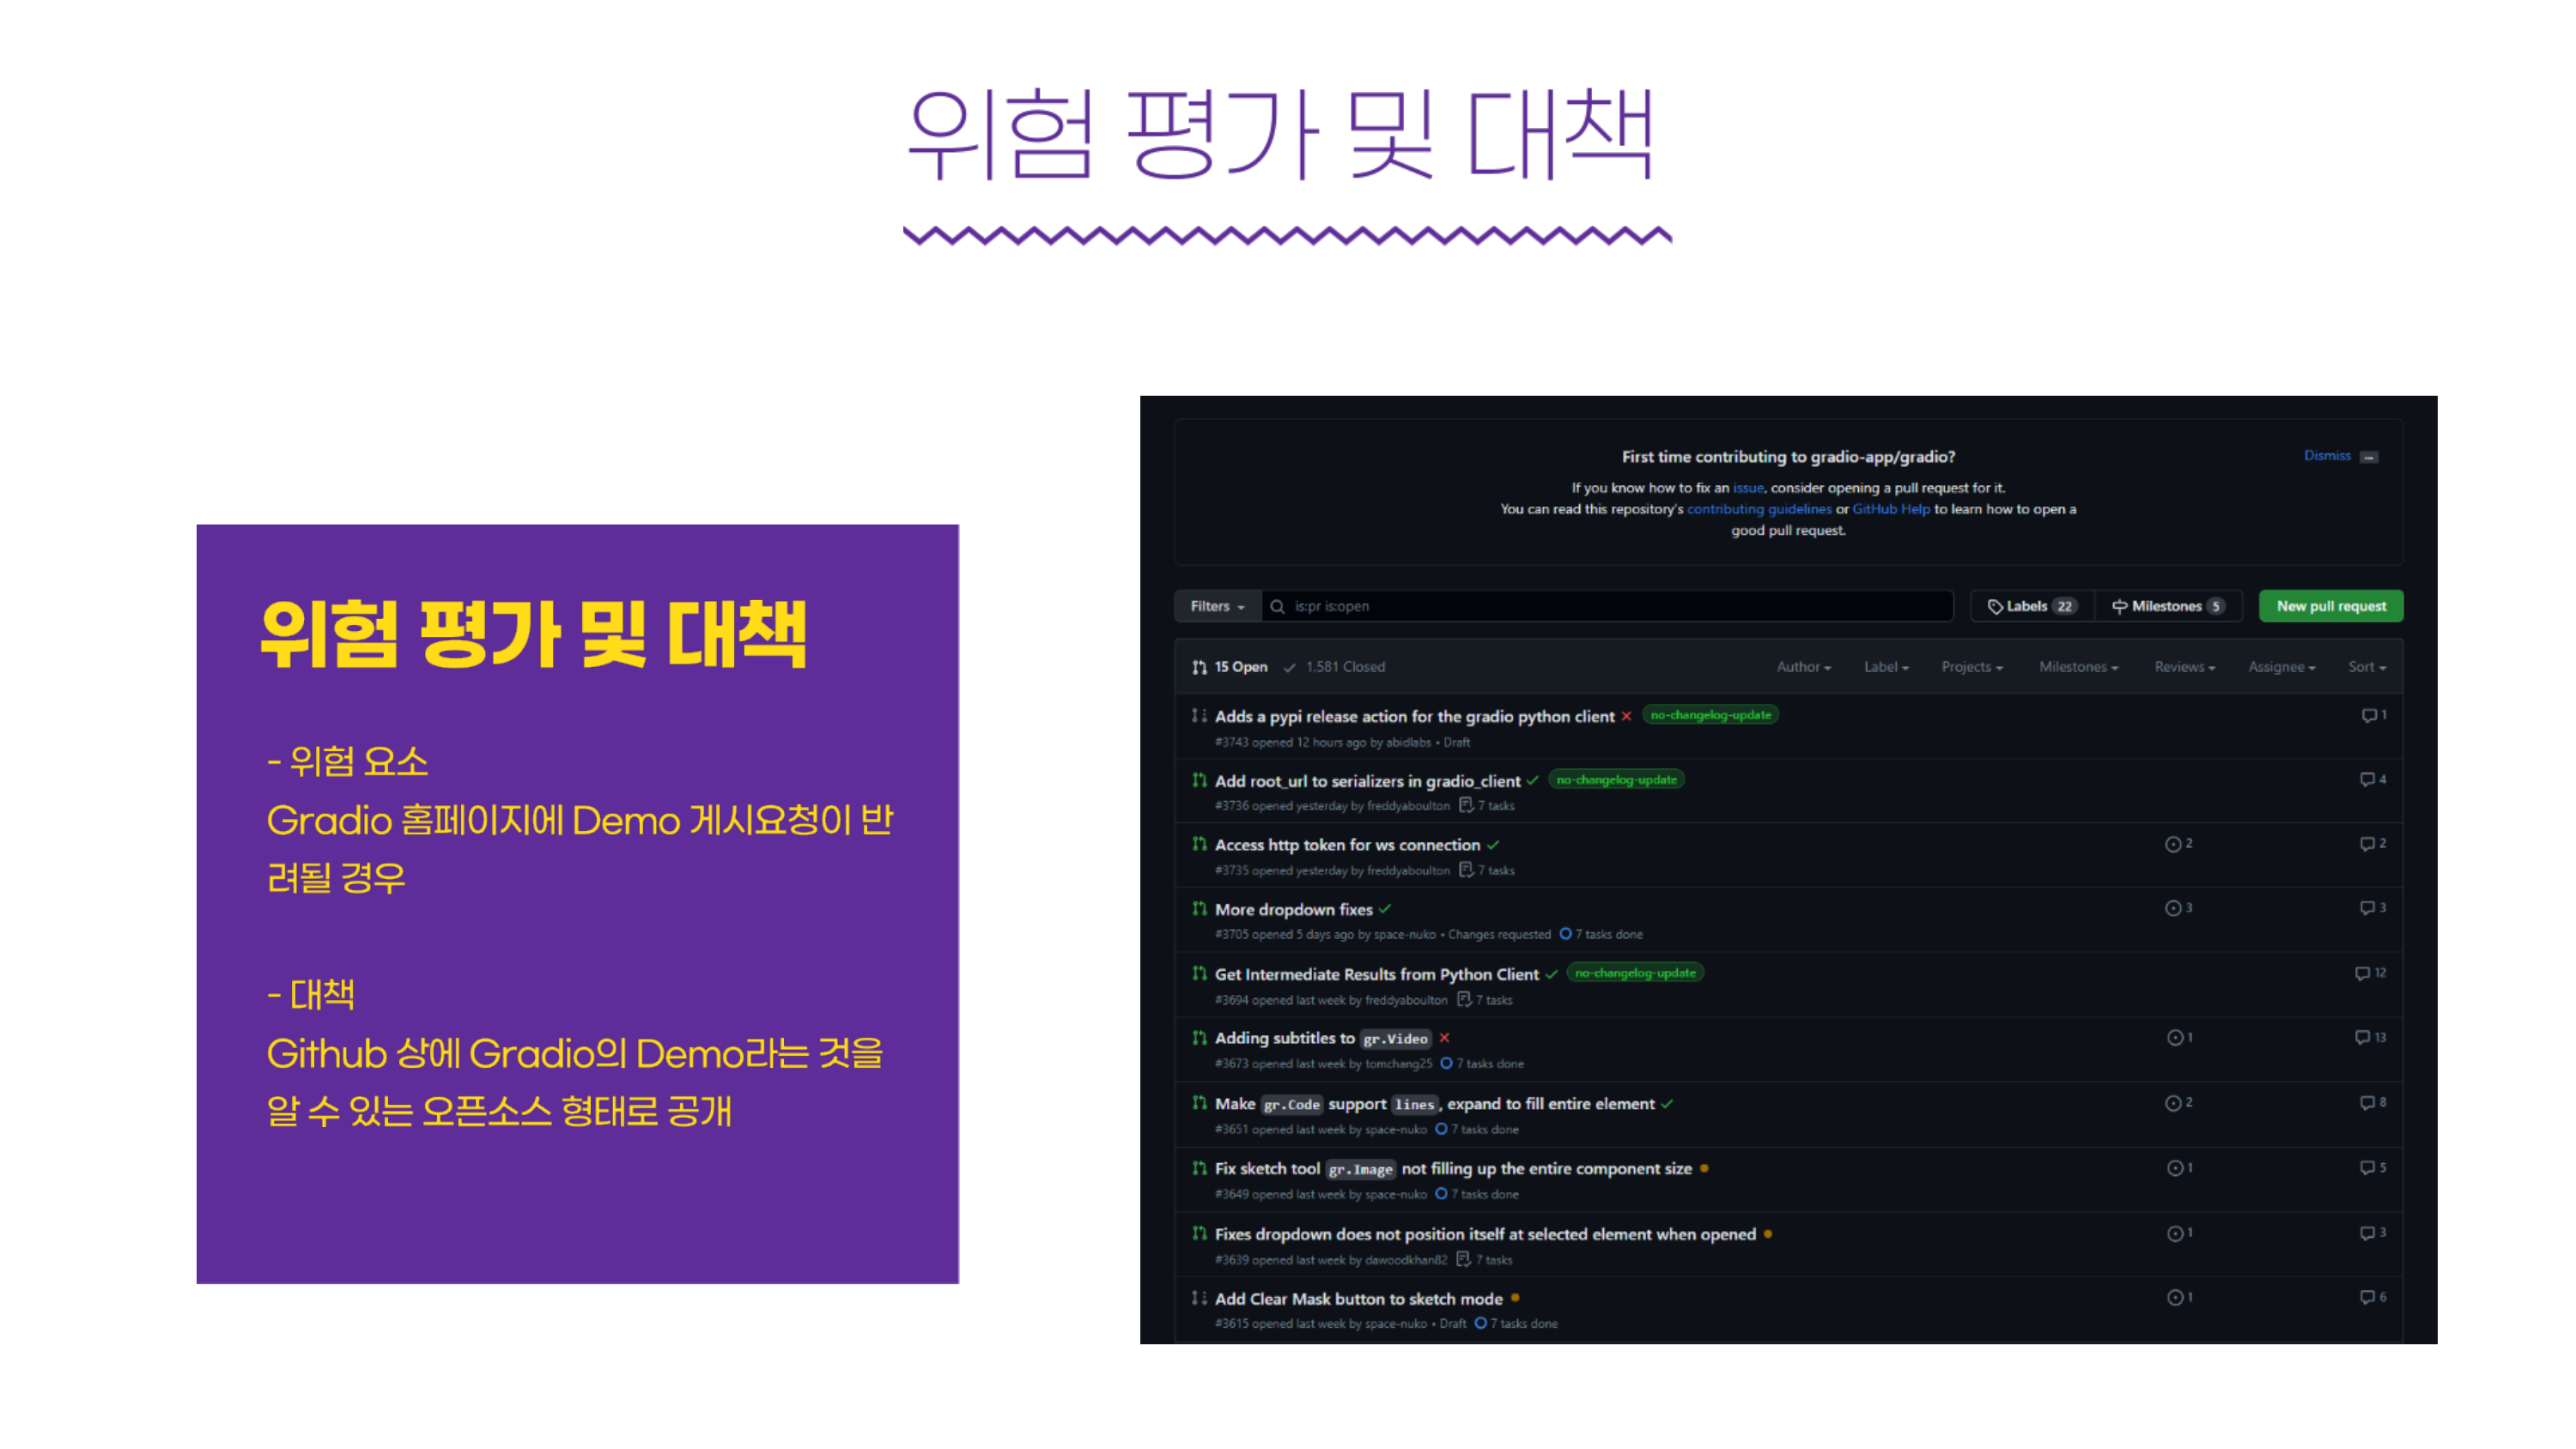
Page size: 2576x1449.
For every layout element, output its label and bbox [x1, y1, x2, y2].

picture [245, 577, 851, 704]
text_box [1140, 396, 2438, 1344]
text_box [196, 524, 960, 1284]
text_box [903, 226, 1673, 246]
picture [261, 735, 909, 1157]
picture [887, 55, 1718, 230]
